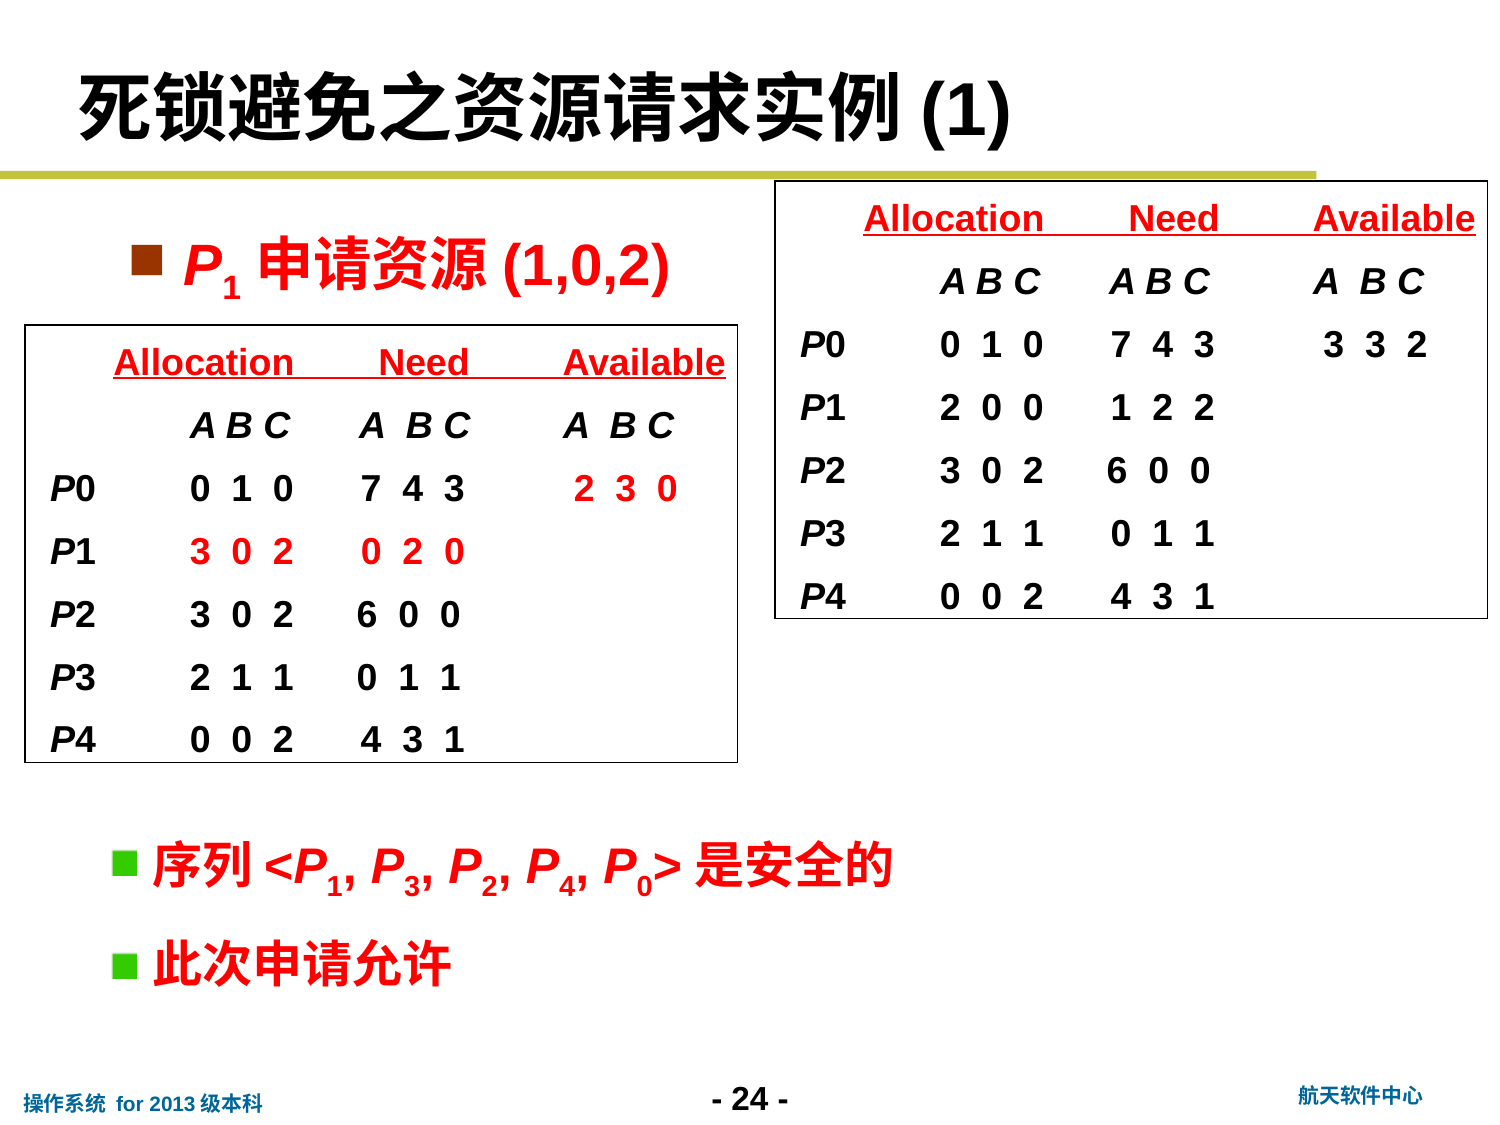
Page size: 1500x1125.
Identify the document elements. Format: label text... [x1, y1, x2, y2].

title 死锁避免之资源请求实例(1) [62, 50, 1350, 161]
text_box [62, 812, 926, 900]
text_box [774, 181, 1488, 619]
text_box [62, 912, 926, 1001]
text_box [0, 312, 801, 769]
text_box P1申请资源(1,0,2) [112, 195, 688, 310]
text_box Allocation Need Available A B C A B C A B C P0 0 1 0 7 4 3 3 3 2 P1 2 0 0 1 2 2 P2 3 0 2 6 0 0 P3 2 1 1 0 1 1 P4 0 0 2 4 3 1 [624, 168, 1500, 625]
